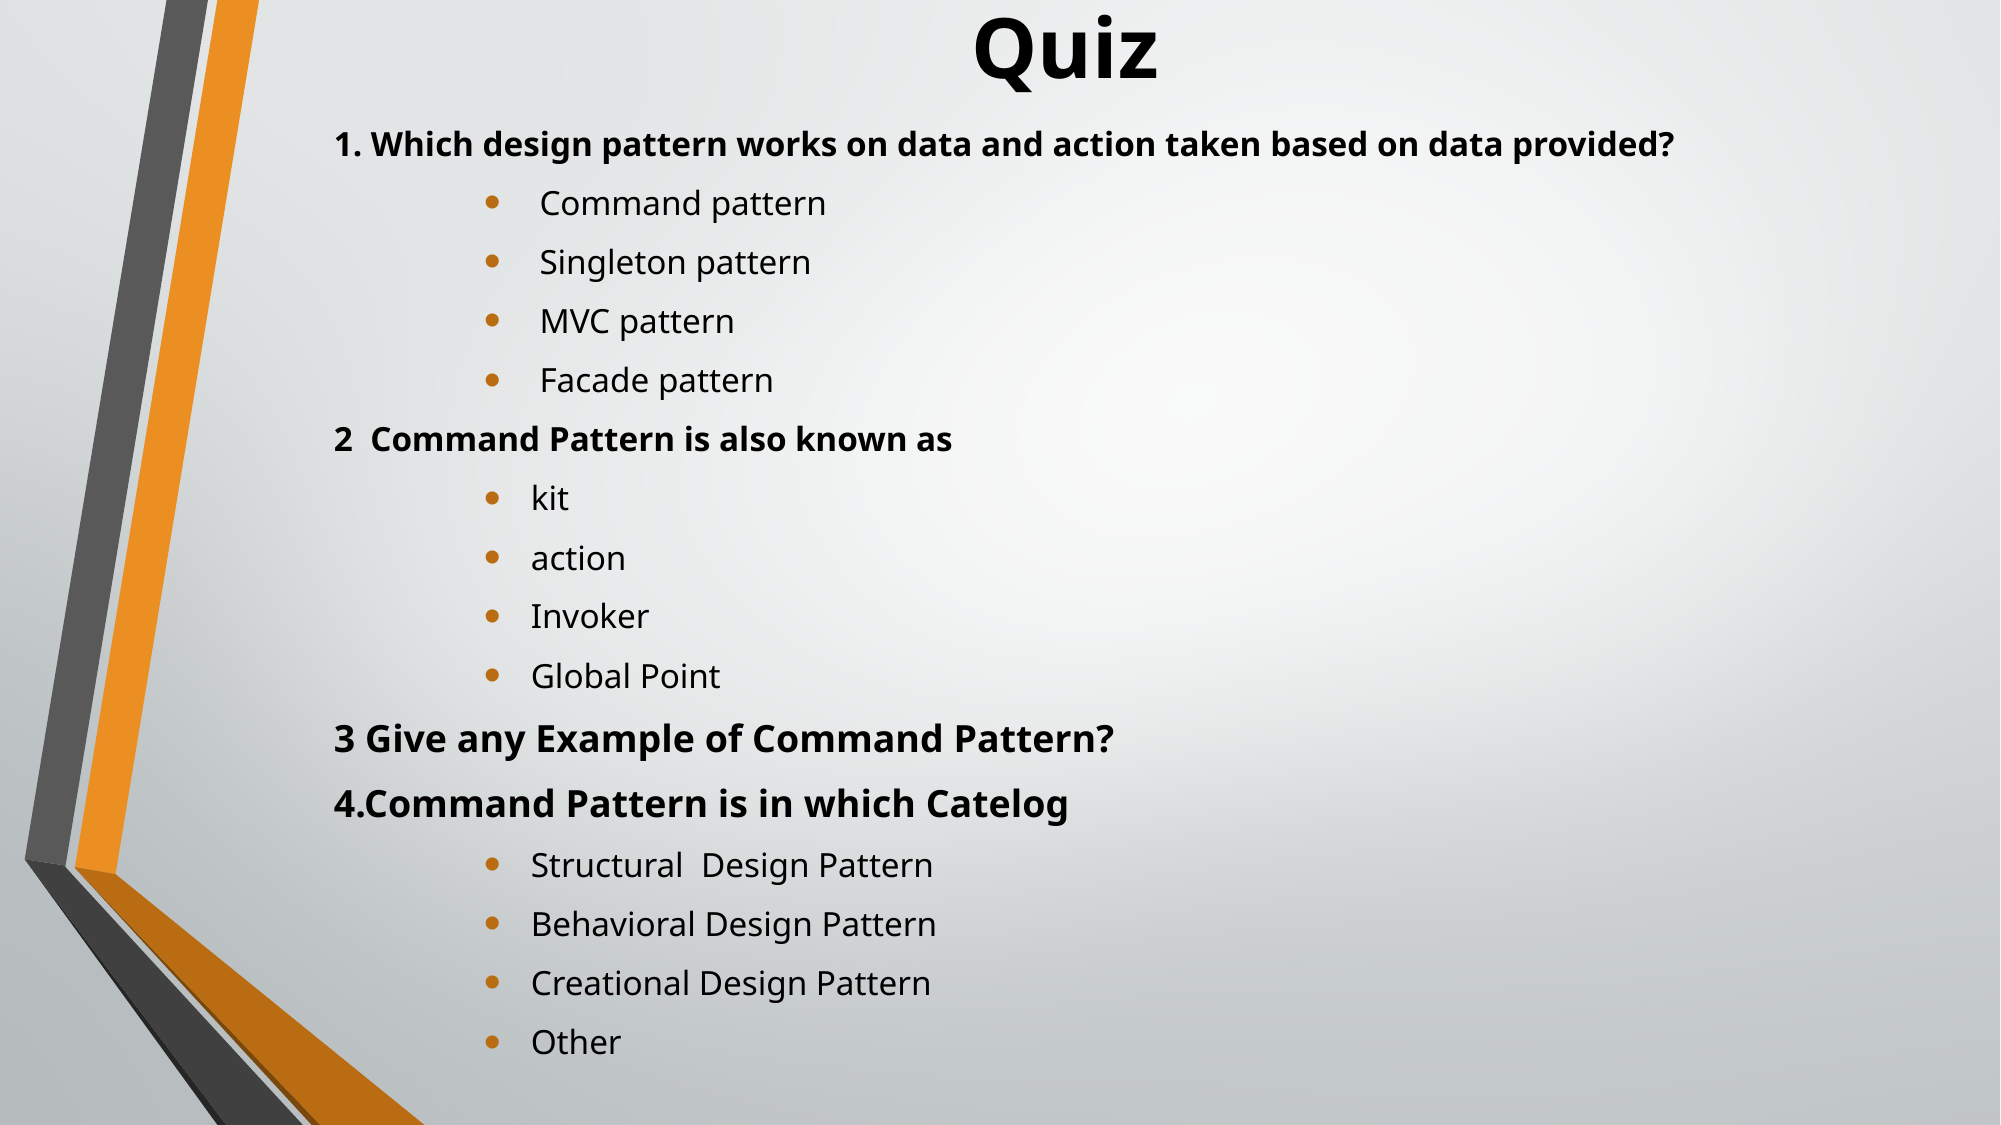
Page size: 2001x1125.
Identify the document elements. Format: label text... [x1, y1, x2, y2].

title Quiz [243, 0, 1887, 138]
list 1. Which design pattern works on data and action taken based on data provided? Command pattern Singleton pattern MVC pattern Facade pattern 2 Command Pattern is also known as kit action Invoker Global Point 3 Give any Example of Command Pattern? 4.Command Pattern is in which Catelog Structural Design Pattern Behavioral Design Pattern Creational Design Pattern Other [319, 59, 2000, 1125]
